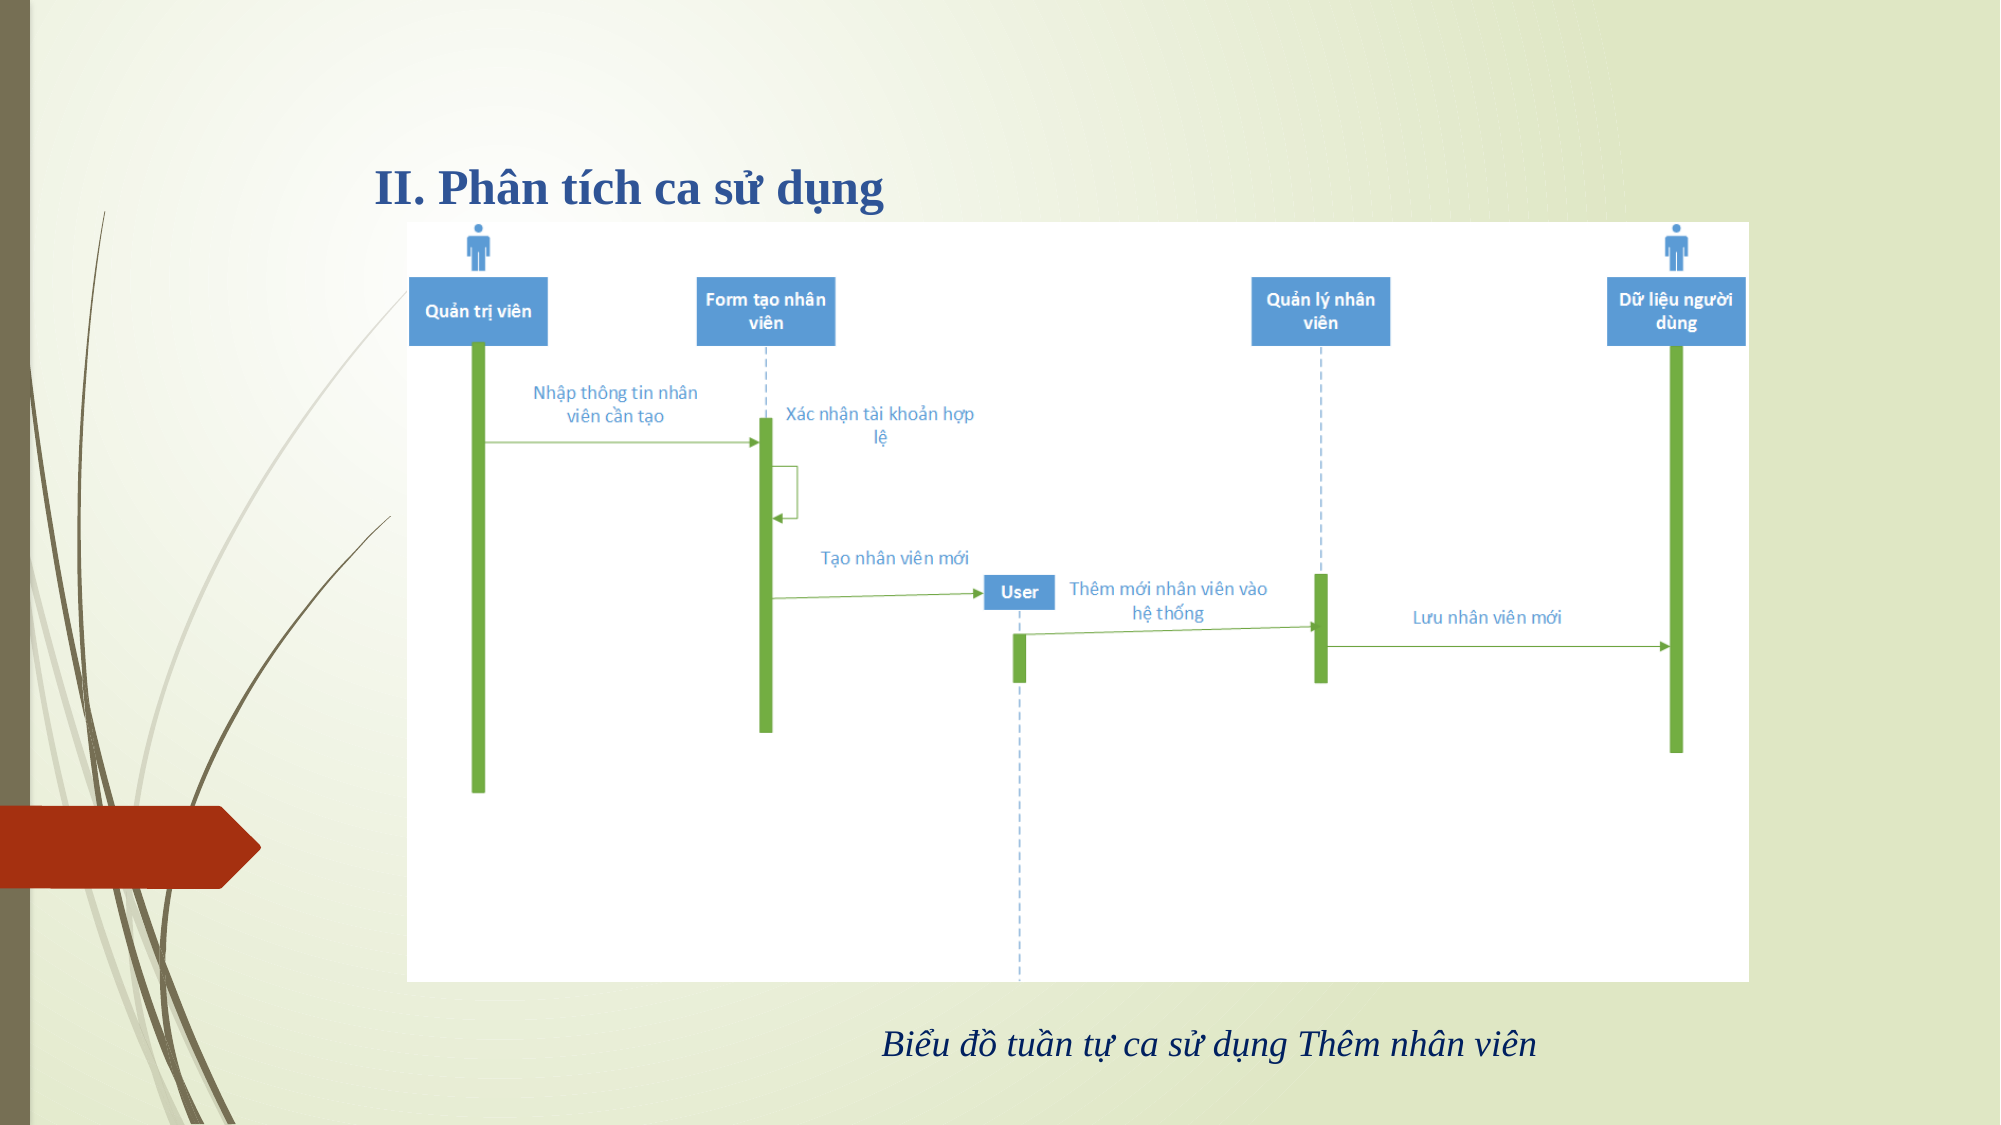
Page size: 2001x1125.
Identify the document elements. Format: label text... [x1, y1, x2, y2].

picture [407, 222, 1750, 982]
text_box II. Phân tích ca sử dụng [359, 137, 900, 222]
text_box Biểu đồ tuần tự ca sử dụng Thêm nhân viên [866, 1011, 1553, 1072]
